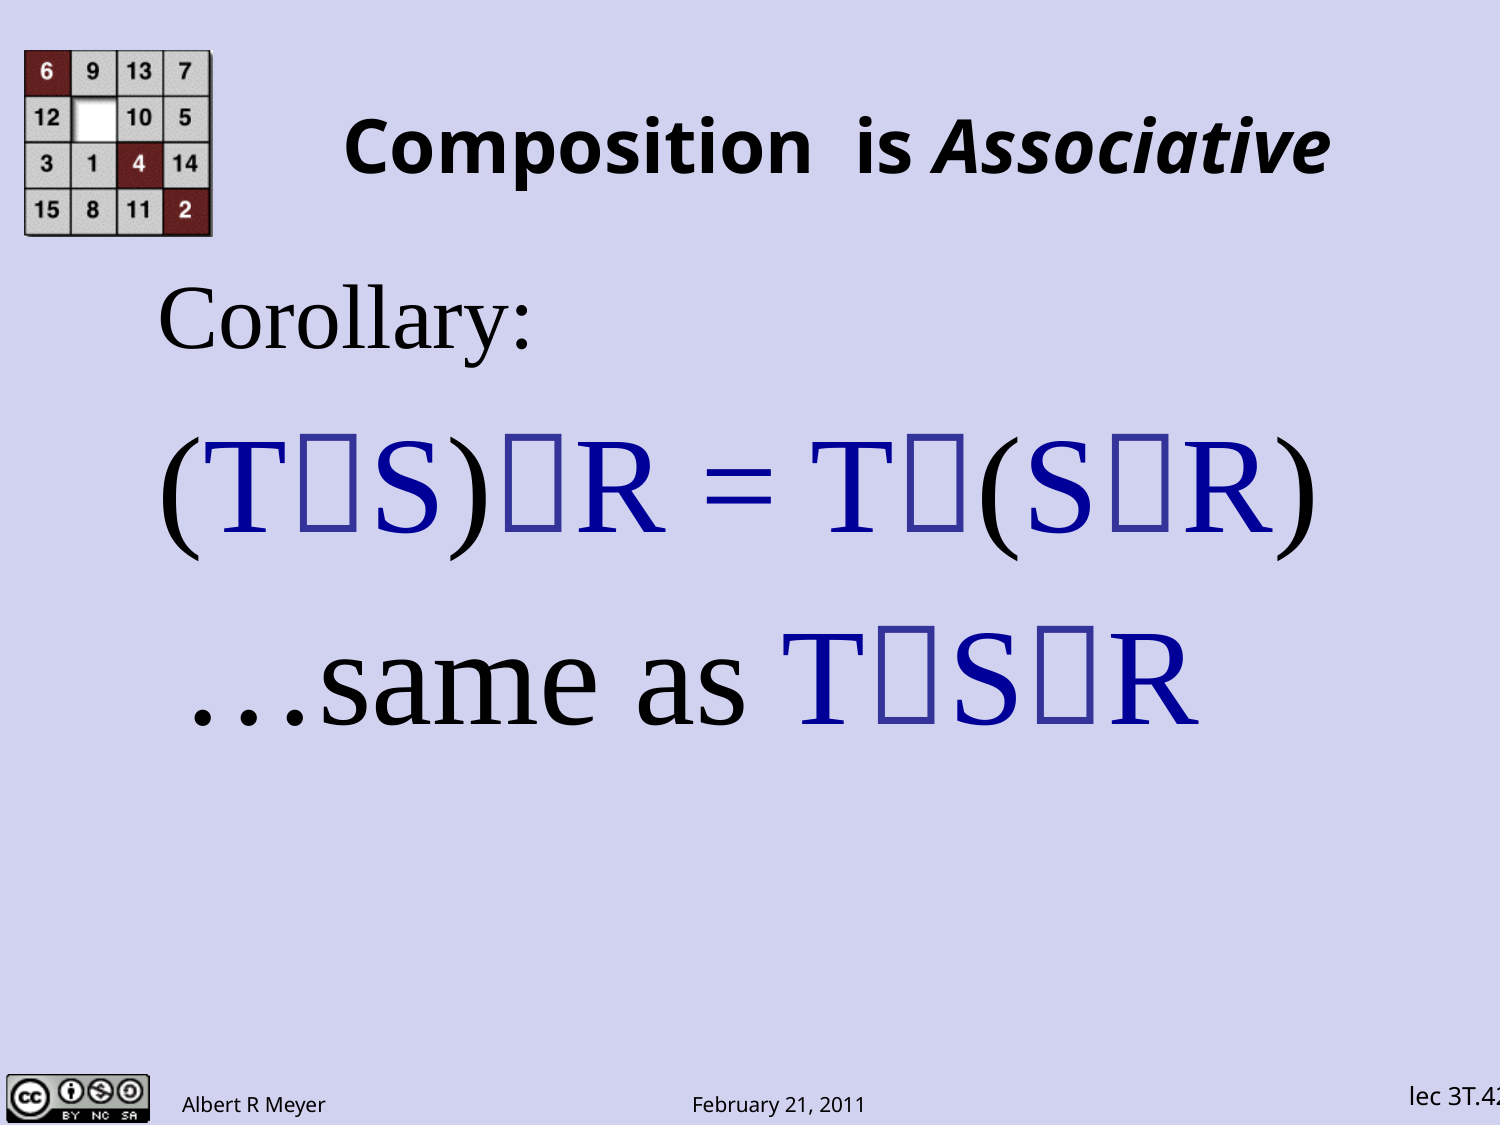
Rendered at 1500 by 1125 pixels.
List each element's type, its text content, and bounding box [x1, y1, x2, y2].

picture [6, 1074, 150, 1123]
picture [24, 50, 199, 237]
title Composition is Associative [199, 49, 1476, 238]
text_box Corollary: (TS)R = T(SR) …same as TSR [68, 249, 1428, 760]
